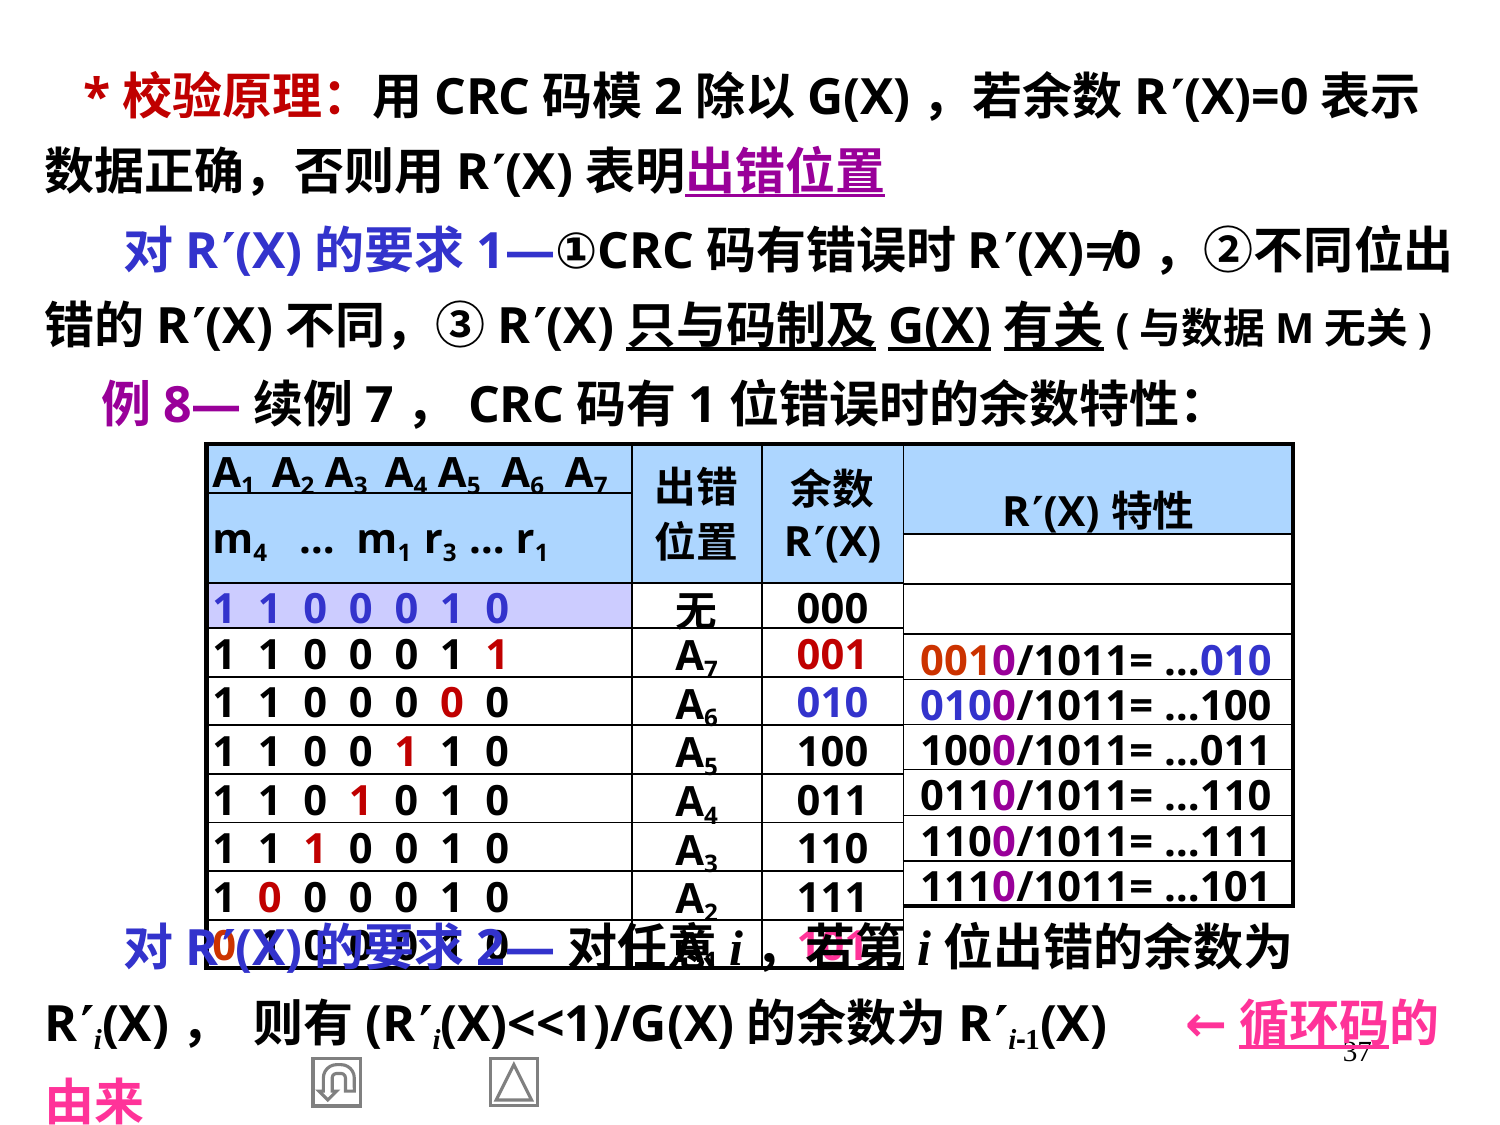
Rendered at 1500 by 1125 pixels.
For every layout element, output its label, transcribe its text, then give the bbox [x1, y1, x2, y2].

table_cell 111 [763, 872, 903, 893]
table_cell 100 [763, 726, 903, 773]
table_cell A6 [633, 678, 761, 724]
table_cell 000 [763, 584, 903, 627]
table_cell A2 [633, 872, 761, 893]
table_header 出错 位置 [633, 446, 761, 582]
table_cell 1 0 0 0 0 1 0 [209, 872, 631, 893]
table_cell 无 [633, 584, 761, 627]
table_cell 0010/1011= …010 [904, 635, 1291, 679]
text_box 对R(X)的要求2—对任意i，若第i位出错的余数为Ri(X)， 则有(Ri(X)<<1)/G(X)的余数为Ri-1(X) ←循环码的由来 [29, 893, 1471, 1125]
table_header A1 A2 A3 A4 A5 A6 A7 [209, 446, 631, 492]
table_cell 010 [763, 678, 903, 724]
text_box *校验原理：用CRC码模2除以G(X)，若余数R(X)=0表示数据正确，否则用R(X)表明出错位置 [29, 42, 1471, 196]
table_header R(X)特性 [904, 446, 1291, 533]
table_cell 001 [763, 629, 903, 676]
table_cell 1 1 0 0 0 1 0 [209, 584, 631, 627]
table_cell 110 [763, 823, 903, 870]
table_cell A7 [633, 629, 761, 676]
text_box 例8—续例7，CRC码有1位错误时的余数特性： [29, 349, 1471, 440]
table_cell 0110/1011= …110 [904, 770, 1291, 815]
text_box 对R(X)的要求1—①CRC码有错误时R(X)≠0，②不同位出错的R(X)不同，③R(X)只与码制及G(X)有关(与数据M无关) [29, 196, 1471, 349]
table_cell 1 1 0 0 0 0 0 [209, 678, 631, 724]
table_cell 1 1 1 0 0 1 0 [209, 823, 631, 870]
table_cell 1 1 0 0 0 1 1 [209, 629, 631, 676]
table_cell A5 [633, 726, 761, 773]
table_cell A4 [633, 775, 761, 822]
table_cell 1 1 0 0 1 1 0 [209, 726, 631, 773]
table_cell 0100/1011= …100 [904, 680, 1291, 724]
table_cell 011 [763, 775, 903, 822]
table_cell 1100/1011= …111 [904, 816, 1291, 860]
table_cell [904, 585, 1291, 633]
table_cell 1 1 0 1 0 1 0 [209, 775, 631, 822]
table_header 余数 R(X) [763, 446, 903, 582]
table_cell m4 … m1 r3 … r1 [209, 494, 631, 582]
table_cell 1000/1011= …011 [904, 725, 1291, 769]
table_cell A3 [633, 823, 761, 870]
table_cell 1110/1011= …101 [904, 862, 1291, 904]
table_cell [904, 535, 1291, 583]
